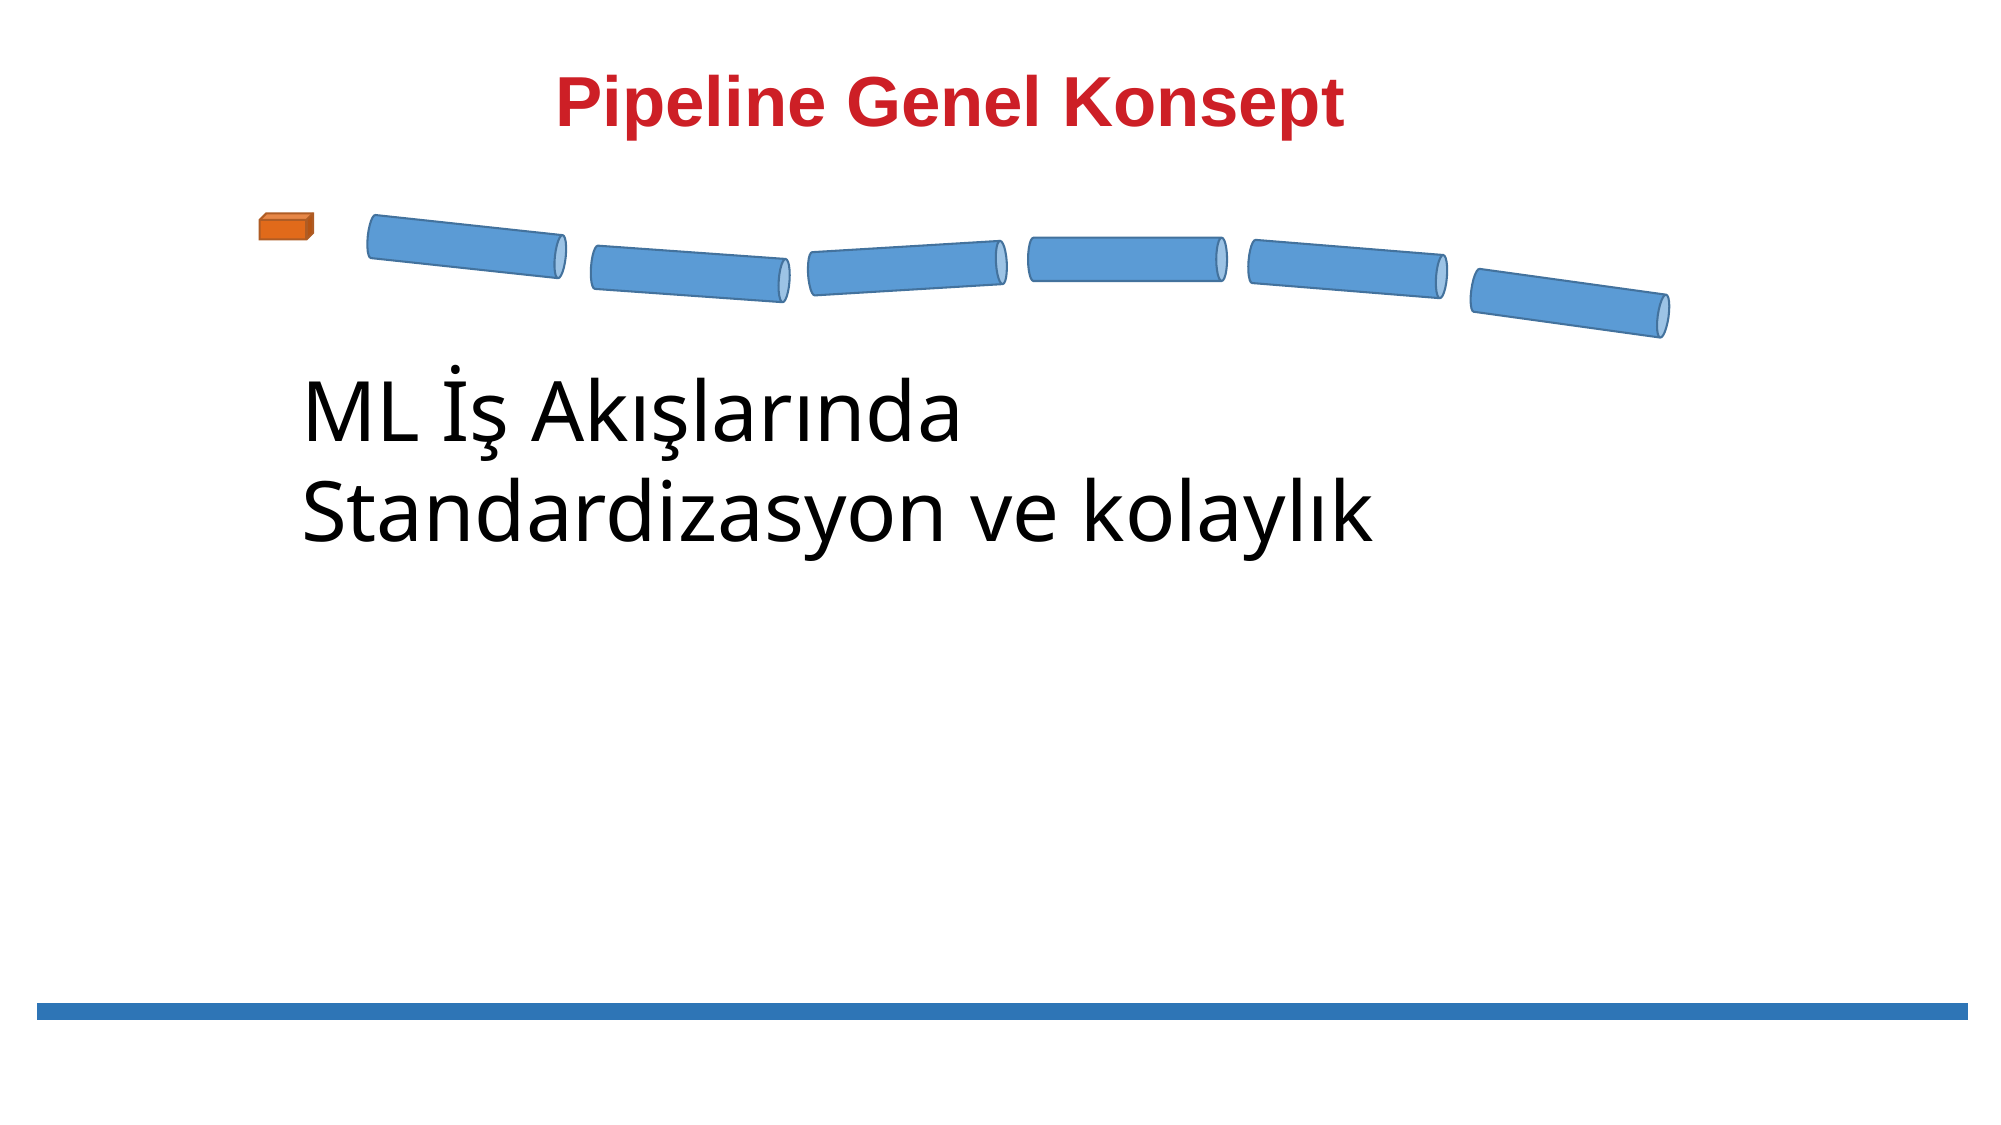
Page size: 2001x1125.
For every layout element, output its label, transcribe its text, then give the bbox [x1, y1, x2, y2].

text_box [806, 239, 1008, 297]
text_box [258, 212, 315, 241]
text_box [1026, 236, 1229, 283]
text_box [1247, 238, 1449, 300]
text_box [1469, 267, 1671, 339]
title Pipeline Genel Konsept [200, 38, 1701, 150]
text_box ML İş Akışlarında Standardizasyon ve kolaylık [286, 350, 1466, 566]
text_box [366, 213, 568, 280]
text_box [589, 244, 791, 304]
